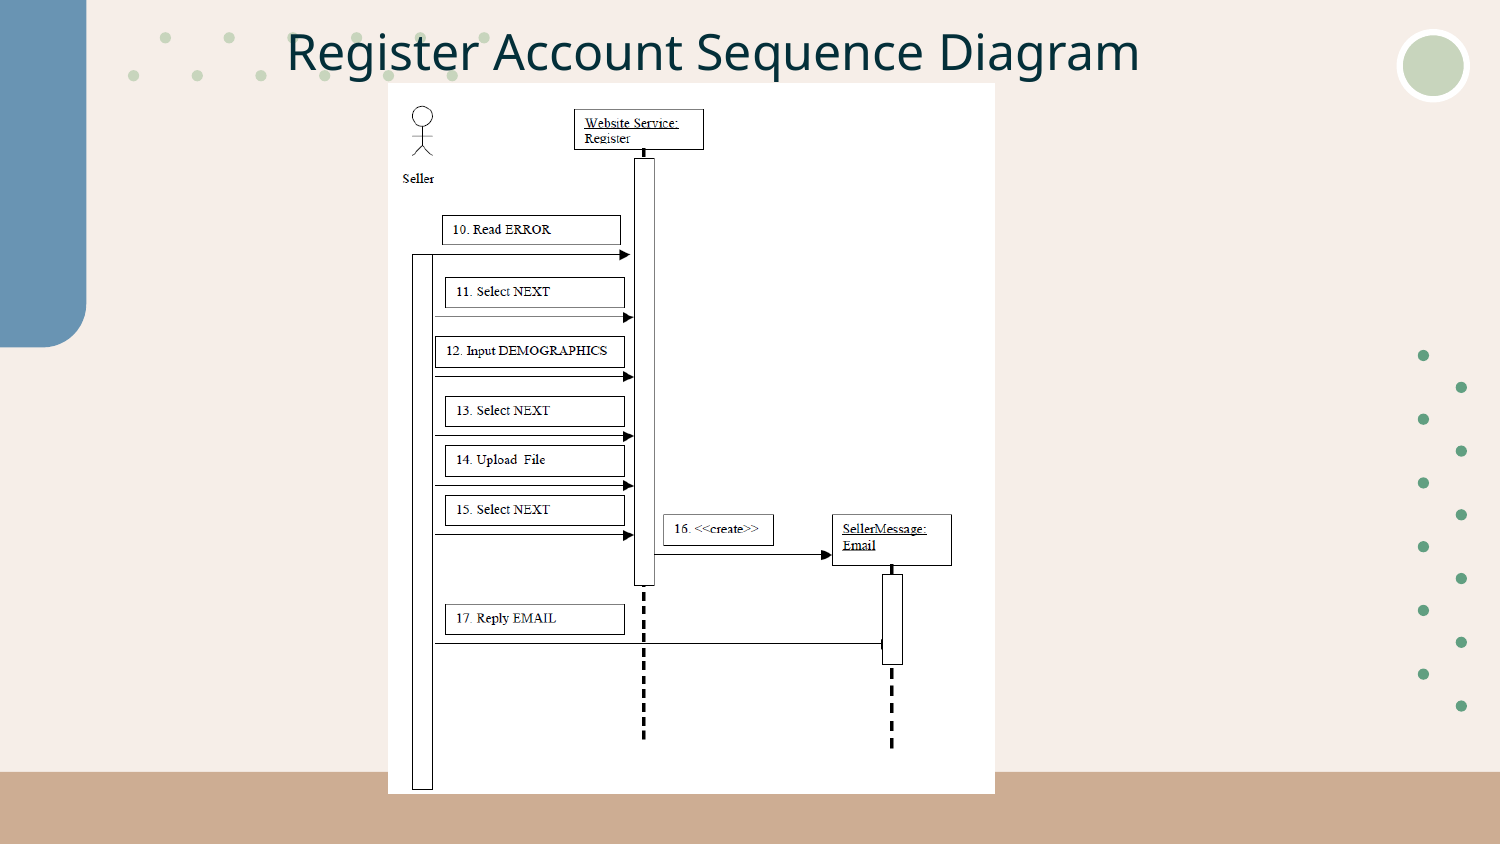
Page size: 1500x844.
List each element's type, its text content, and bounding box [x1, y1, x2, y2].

picture [388, 82, 995, 795]
title Register Account Sequence Diagram [75, 5, 1340, 100]
